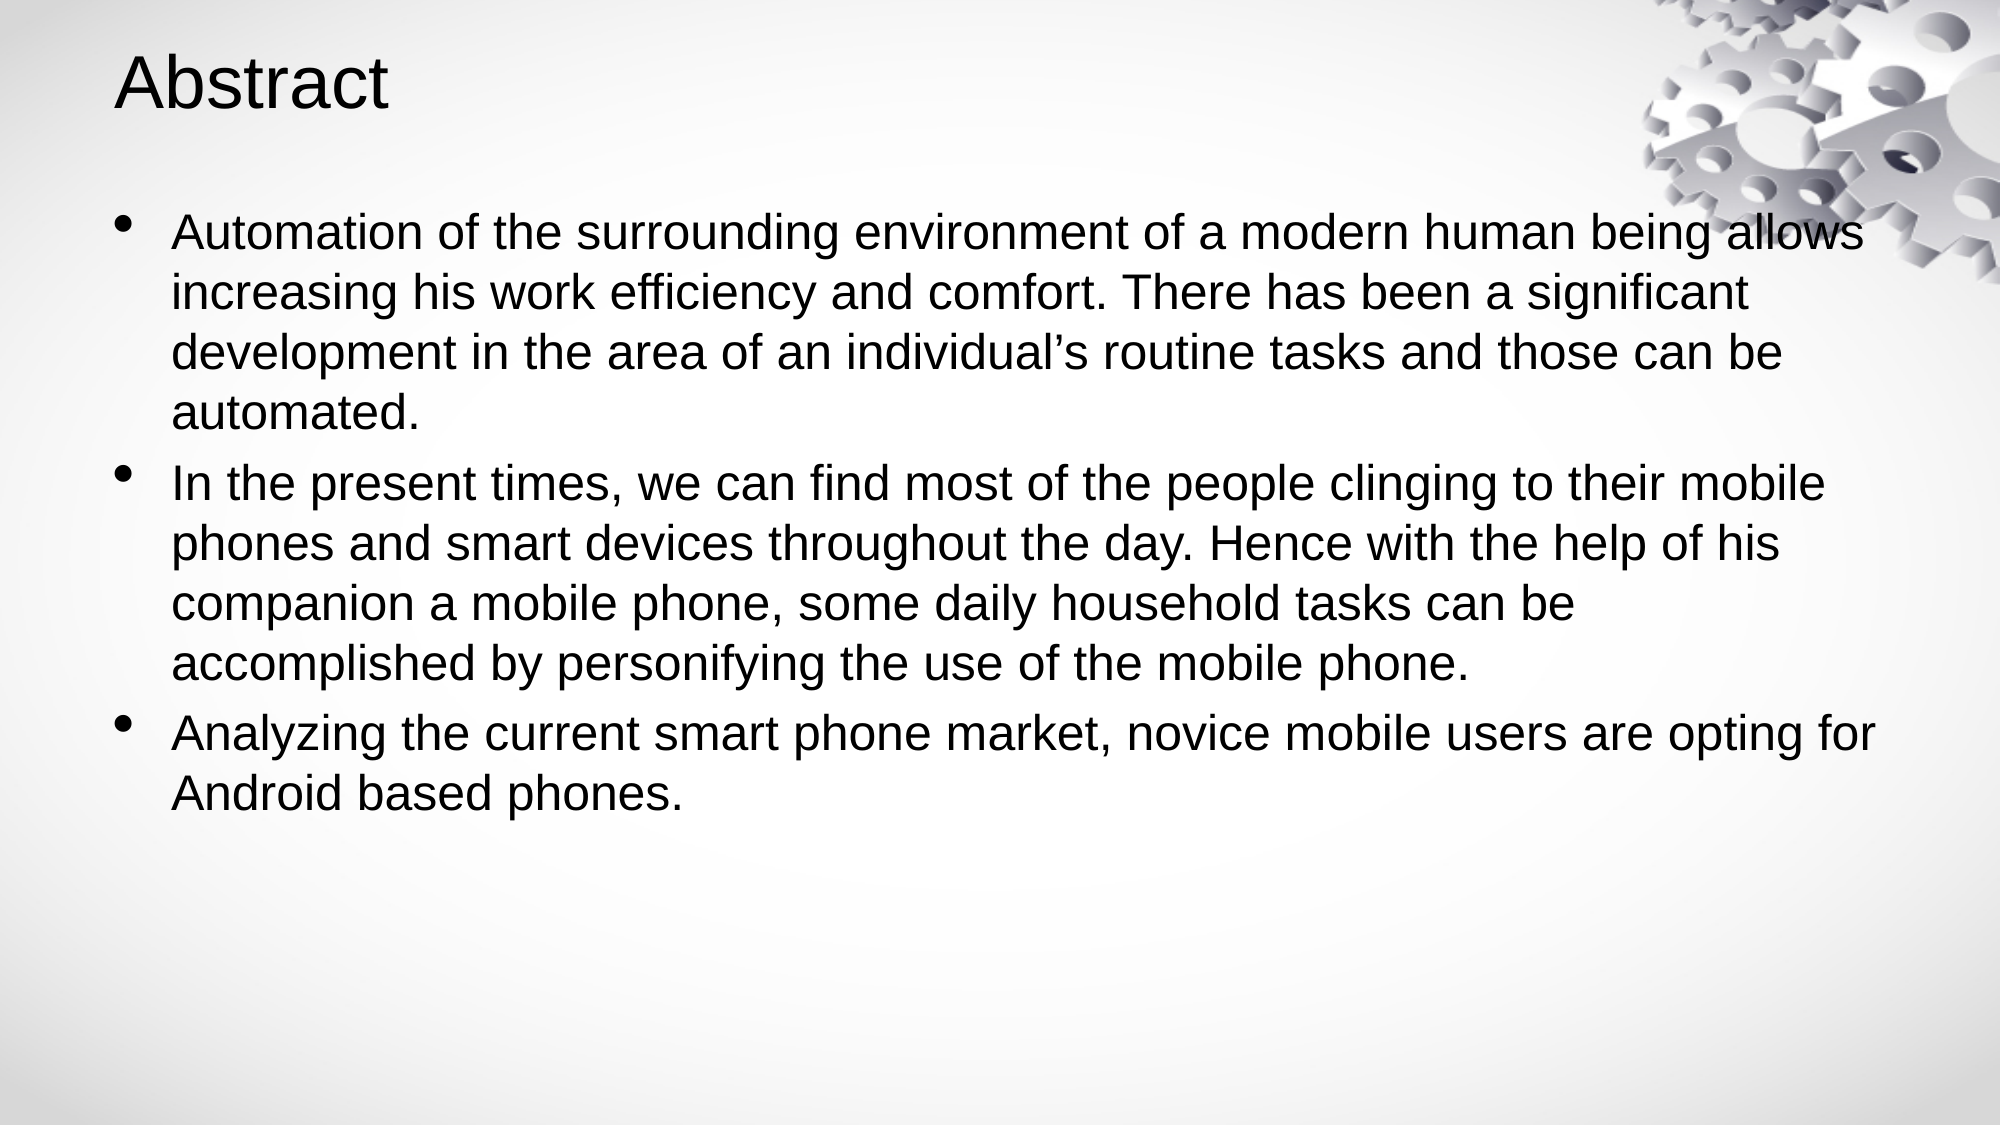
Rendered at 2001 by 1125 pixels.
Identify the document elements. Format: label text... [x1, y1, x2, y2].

text_box Abstract [99, 31, 1900, 127]
picture [0, 0, 2000, 1125]
text_box Automation of the surrounding environment of a modern human being allows increasing his work efficiency and comfort. There has been a significant development in the area of an individual’s routine tasks and those can be automated. In the present times, we can find most of the people clinging to their mobile phones and smart devices throughout the day. Hence with the help of his companion a mobile phone, some daily household tasks can be accomplished by personifying the use of the mobile phone. Analyzing the current smart phone market, novice mobile users are opting for Android based phones. [99, 192, 1900, 1006]
